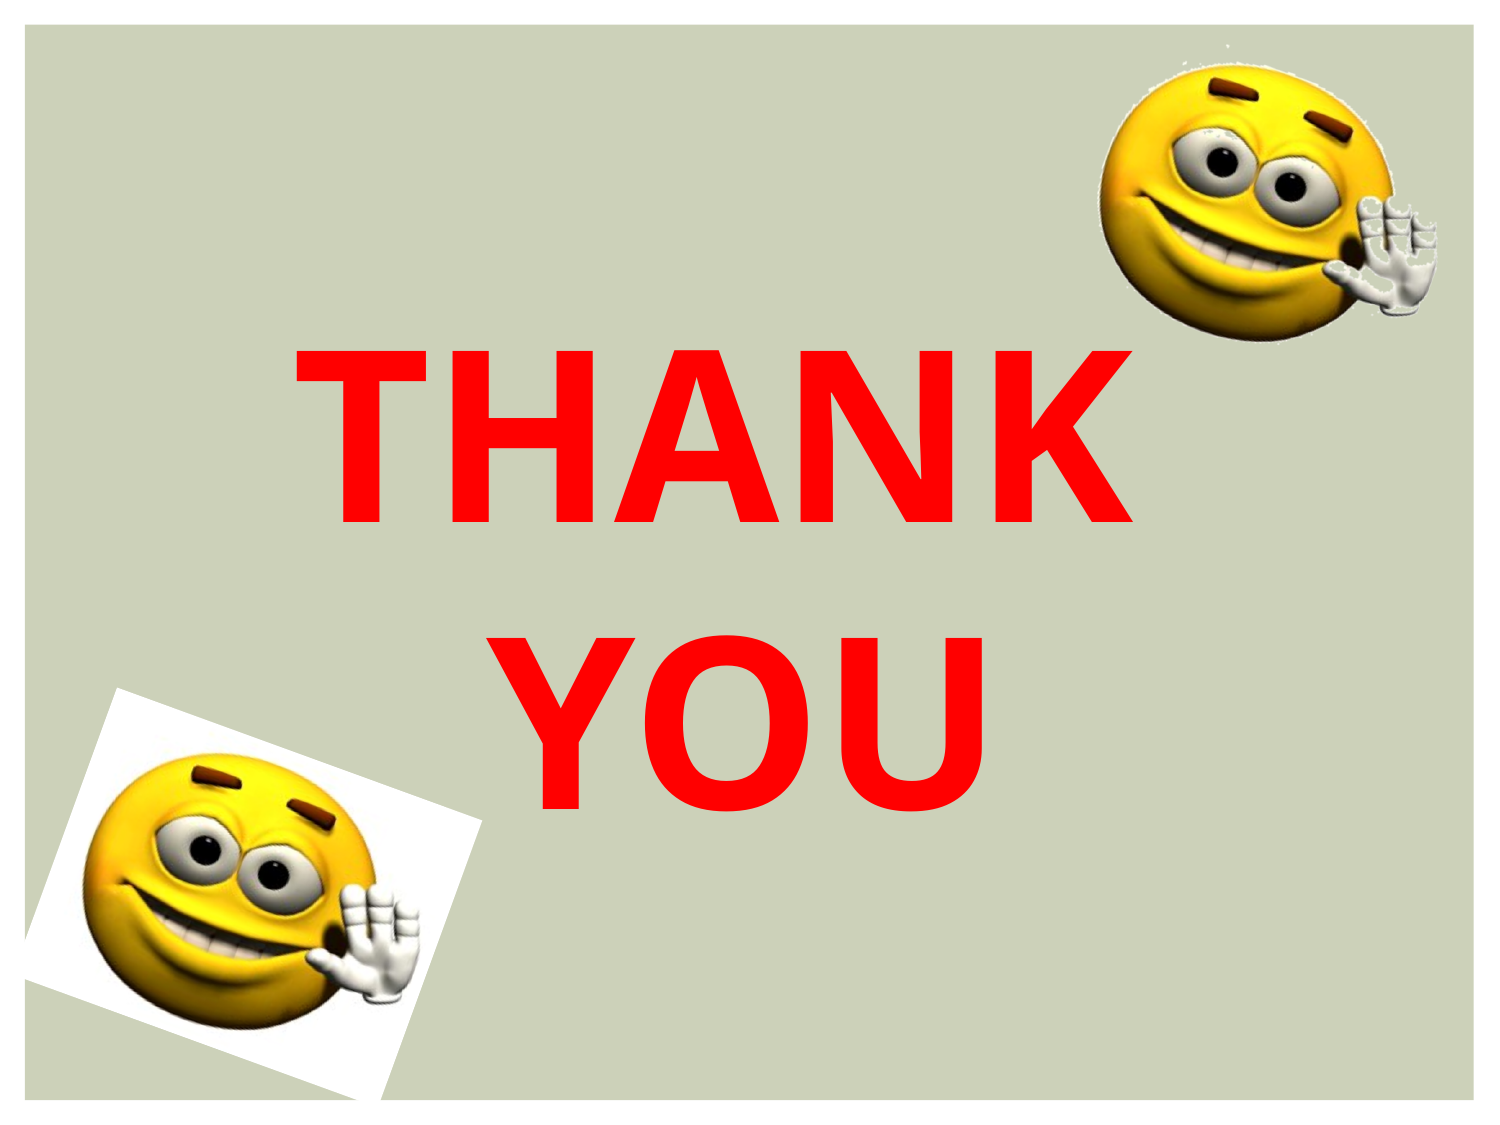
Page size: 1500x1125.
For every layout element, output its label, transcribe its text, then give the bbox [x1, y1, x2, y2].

text_box THANK YOU [277, 274, 1150, 865]
picture [12, 687, 483, 1108]
picture [1034, 0, 1500, 420]
